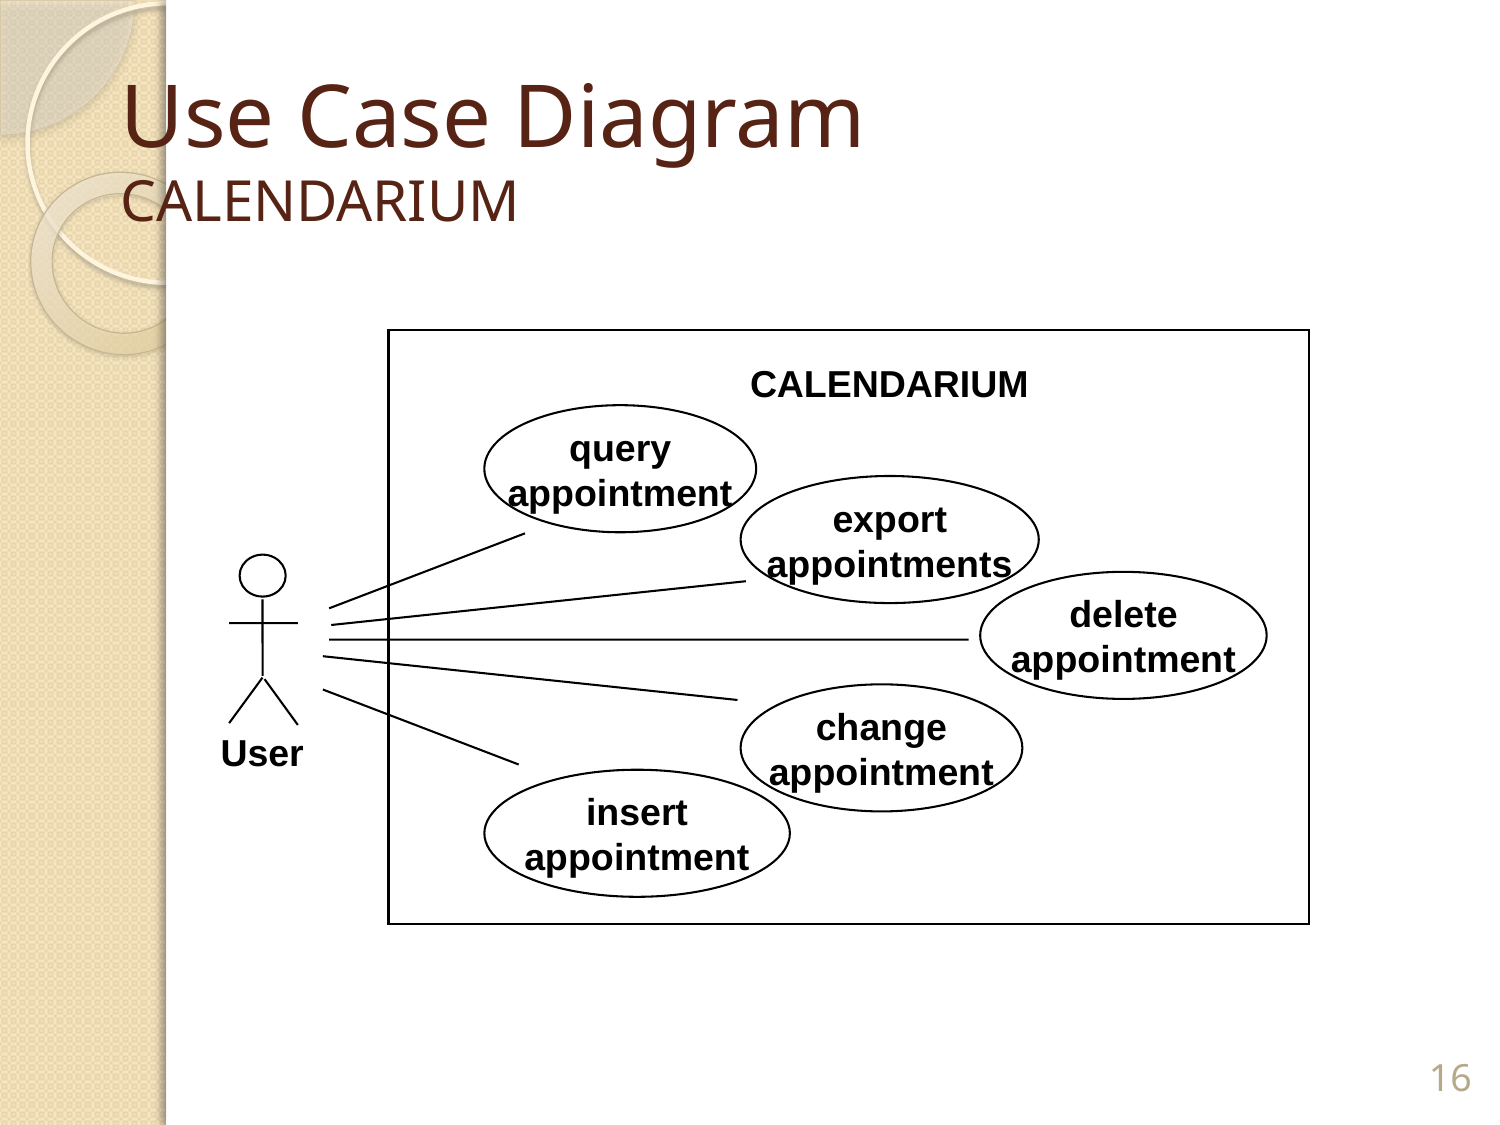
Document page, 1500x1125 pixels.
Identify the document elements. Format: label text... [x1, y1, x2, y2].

text_box [388, 330, 1310, 924]
slide_number 16 [1413, 1034, 1488, 1113]
title Use Case Diagram CALENDARIUM [106, 53, 1462, 241]
text_box User [205, 721, 319, 782]
text_box CALENDARIUM [734, 352, 1045, 413]
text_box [228, 554, 299, 726]
